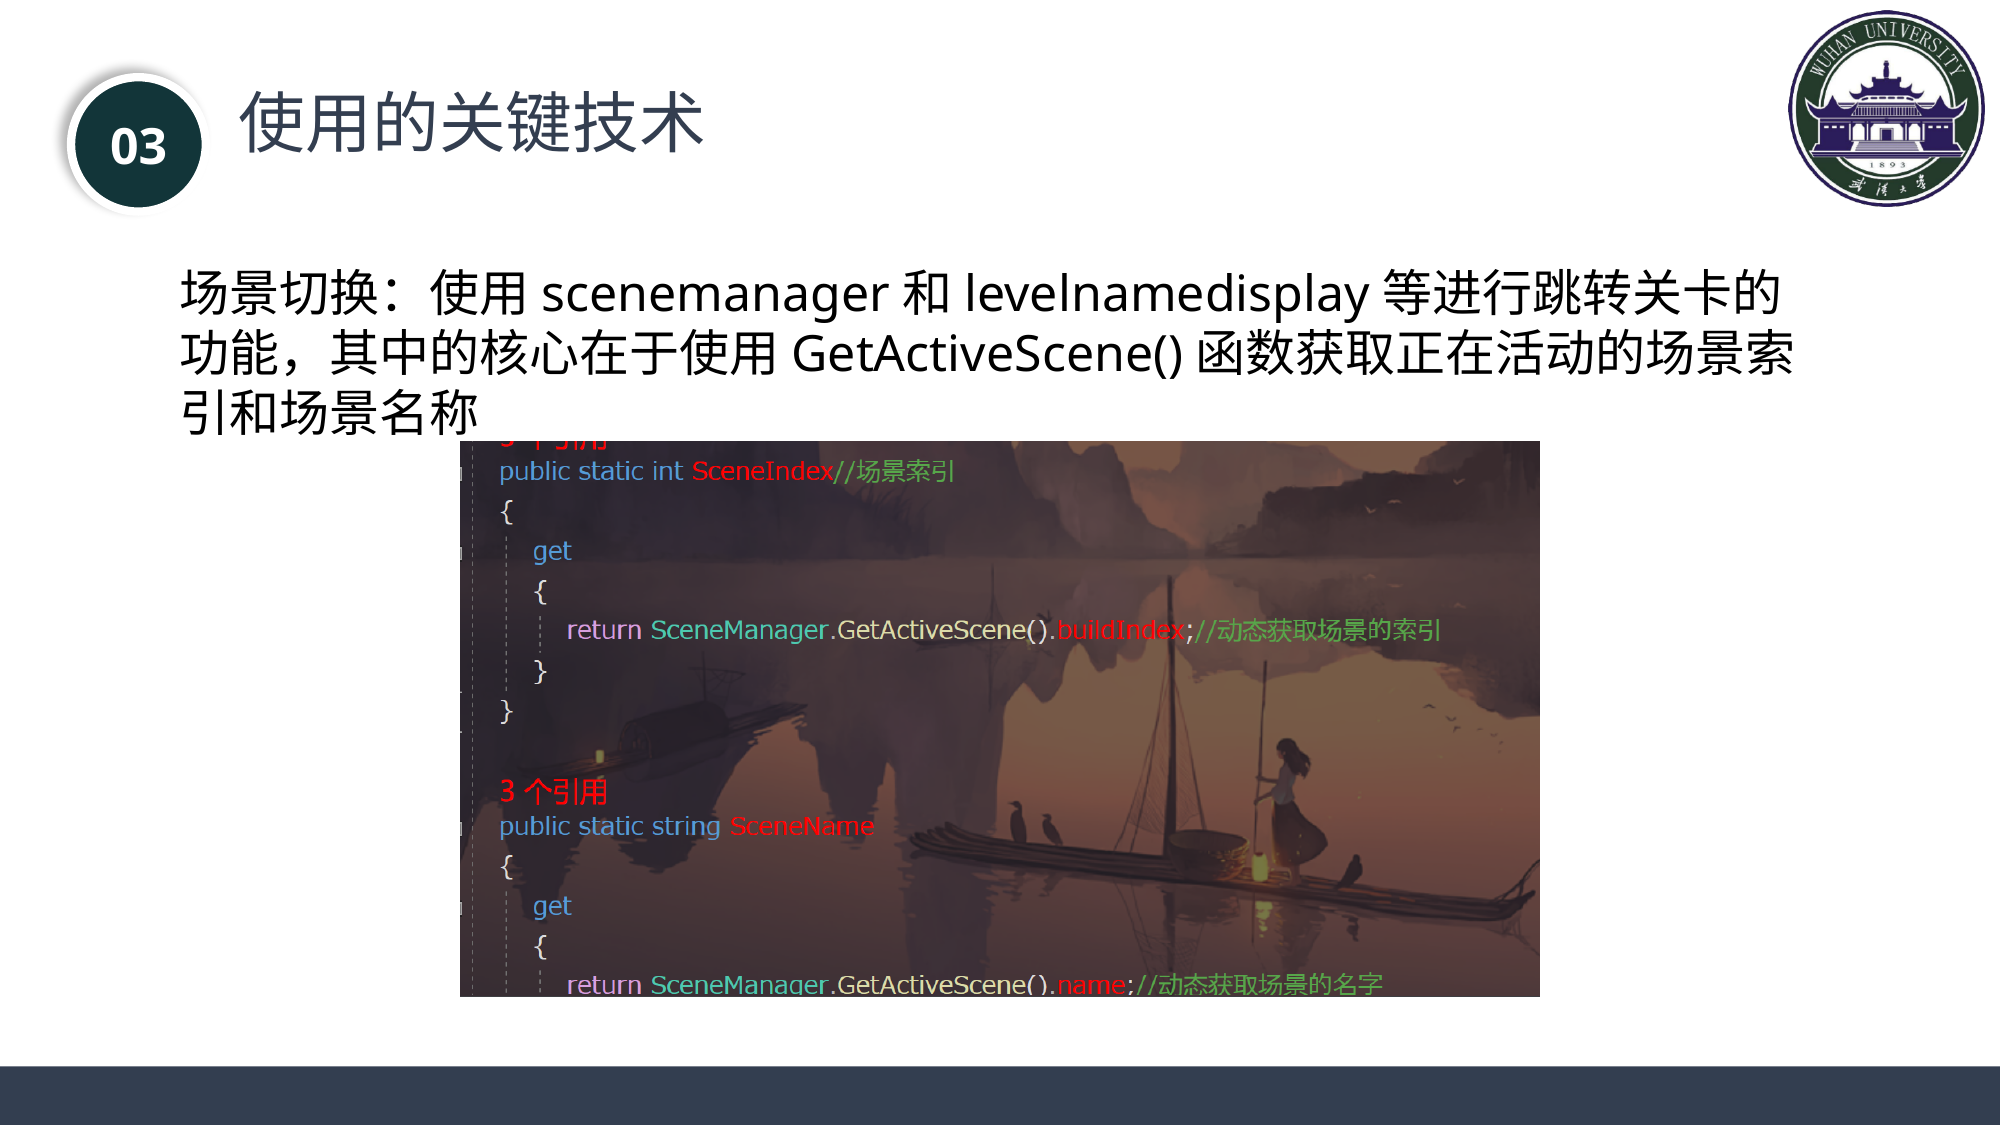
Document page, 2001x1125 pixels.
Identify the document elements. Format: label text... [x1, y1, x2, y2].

text_box 使用的关键技术 [224, 72, 1137, 168]
text_box 03 [70, 76, 207, 213]
picture [1788, 10, 1985, 207]
text_box [0, 1065, 2000, 1125]
text_box 场景切换：使用scenemanager和levelnamedisplay等进行跳转关卡的功能，其中的核心在于使用GetActiveScene()函数获取正在活动的场景索引和场景名称 [164, 253, 1836, 449]
picture [460, 441, 1540, 997]
